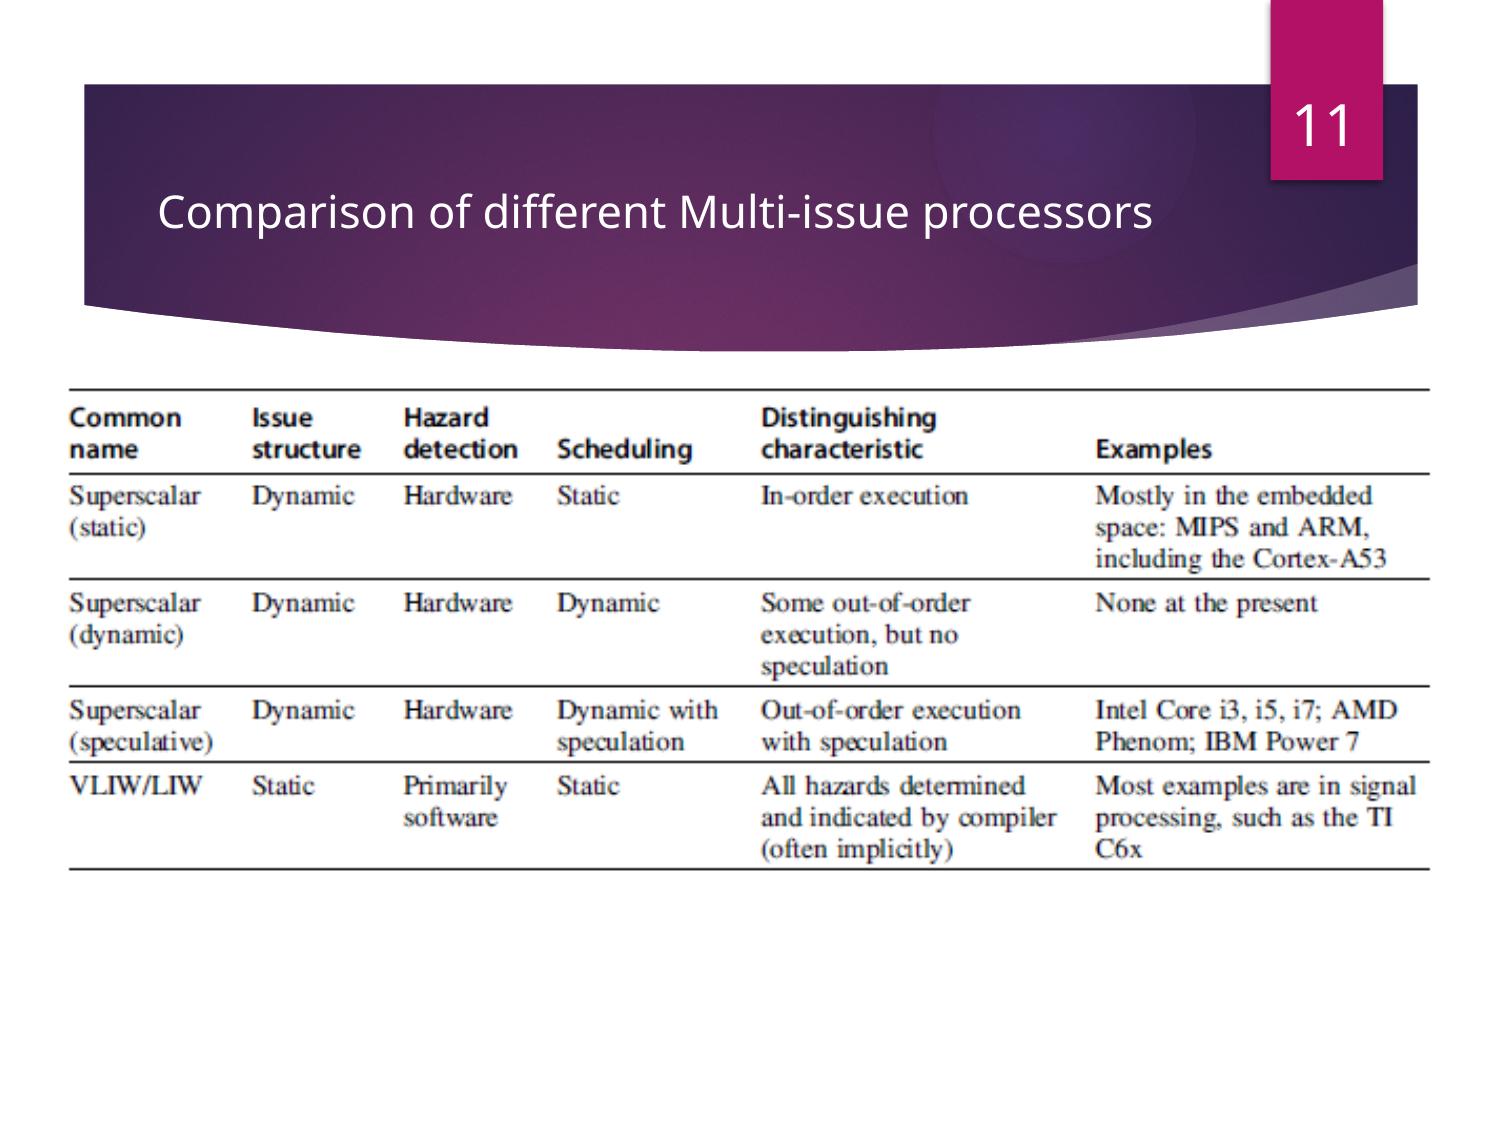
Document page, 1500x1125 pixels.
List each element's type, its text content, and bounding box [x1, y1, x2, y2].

title Comparison of different Multi-issue processors [142, 152, 1183, 269]
slide_number 11 [1259, 48, 1390, 175]
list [57, 383, 1443, 875]
